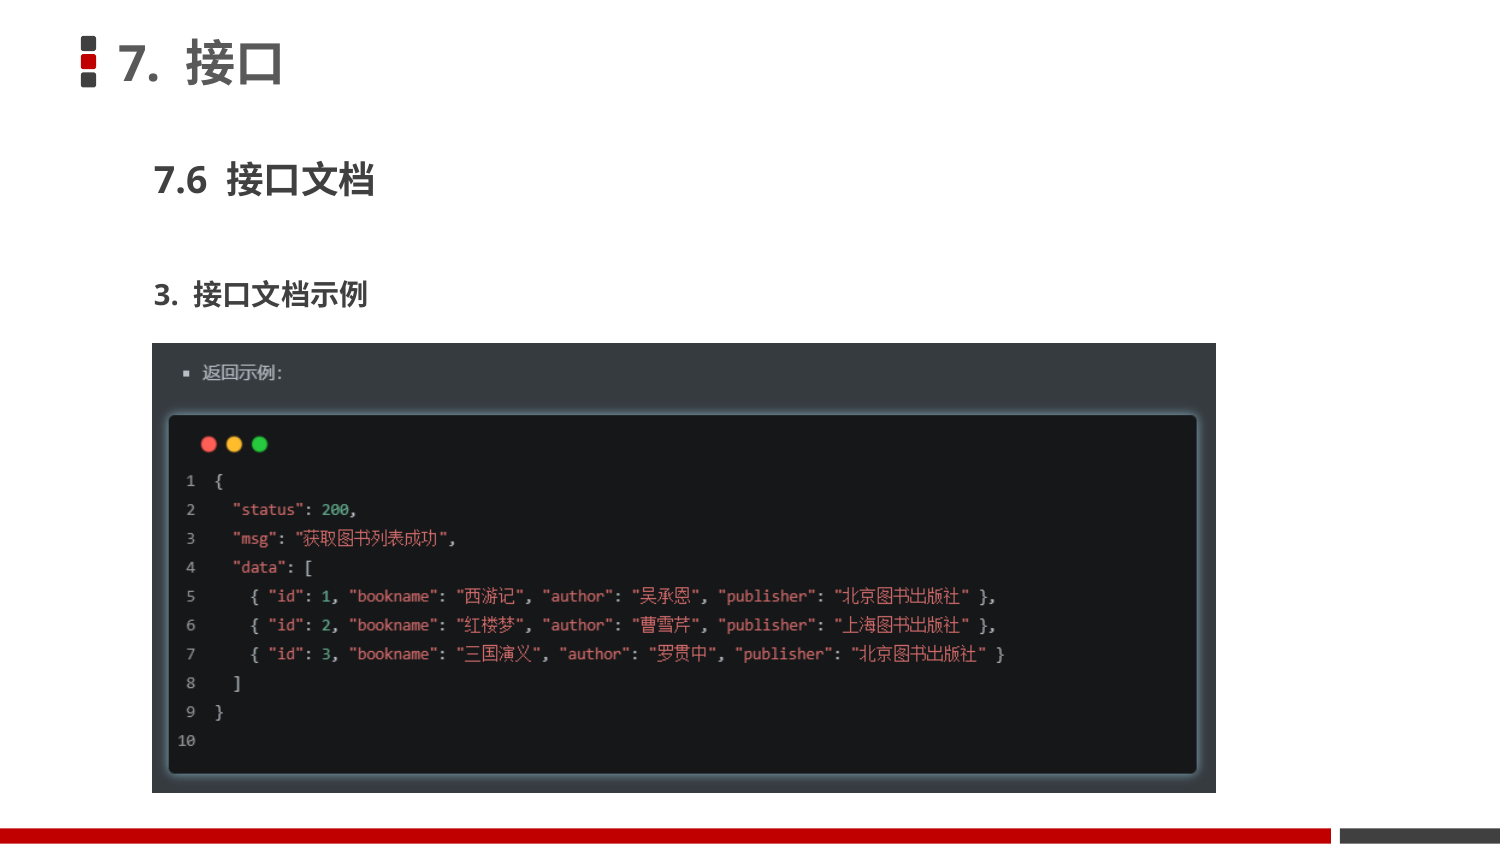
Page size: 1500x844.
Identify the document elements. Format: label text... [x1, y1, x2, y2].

title 7. 接口 [103, 0, 1209, 130]
picture [152, 343, 1216, 793]
text_box 3. 接口文档示例 [139, 273, 1204, 320]
list 7.6 接口文档 [139, 153, 1209, 243]
